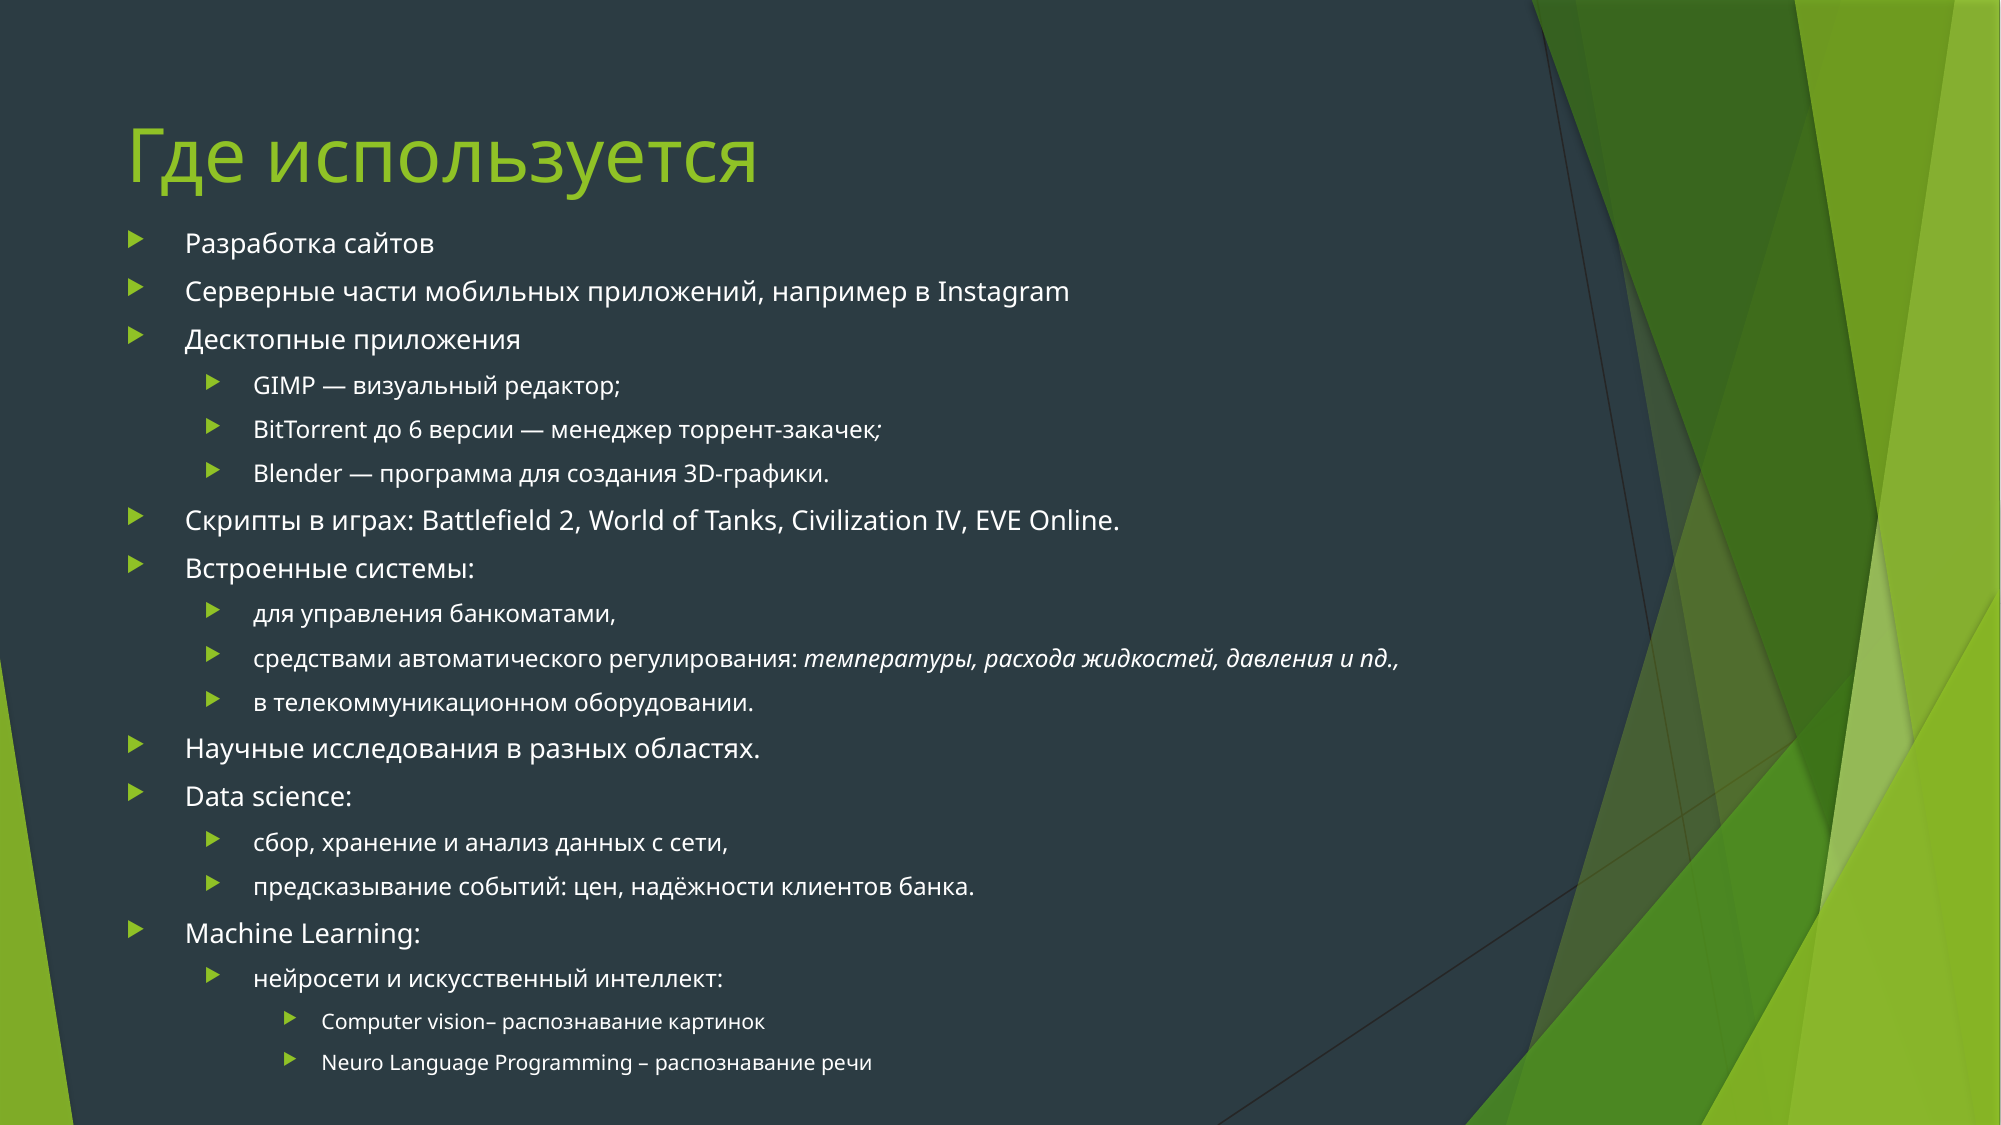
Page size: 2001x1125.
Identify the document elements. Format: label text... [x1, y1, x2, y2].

title Где используется [111, 99, 1522, 218]
list Разработка сайтов Серверные части мобильных приложений, например в Instagram Десктопные приложения GIMP — визуальный редактор; BitTorrent до 6 версии — менеджер торрент-закачек; Blender — программа для создания 3D-графики. Скрипты в играх: Battlefield 2, World of Tanks, Civilization IV, EVE Online. Встроенные системы: для управления банкоматами, средствами автоматического регулирования: температуры, расхода жидкостей, давления и nд., в телекоммуникационном оборудовании. Научные исследования в разных областях. Data science: сбор, хранение и анализ данных с сети, предсказывание событий: цен, надёжности клиентов банка. Machine Learning: нейросети и искусственный интеллект: Computer vision– распознавание картинок Neuro Language Programming – распознавание речи [111, 218, 1522, 1085]
